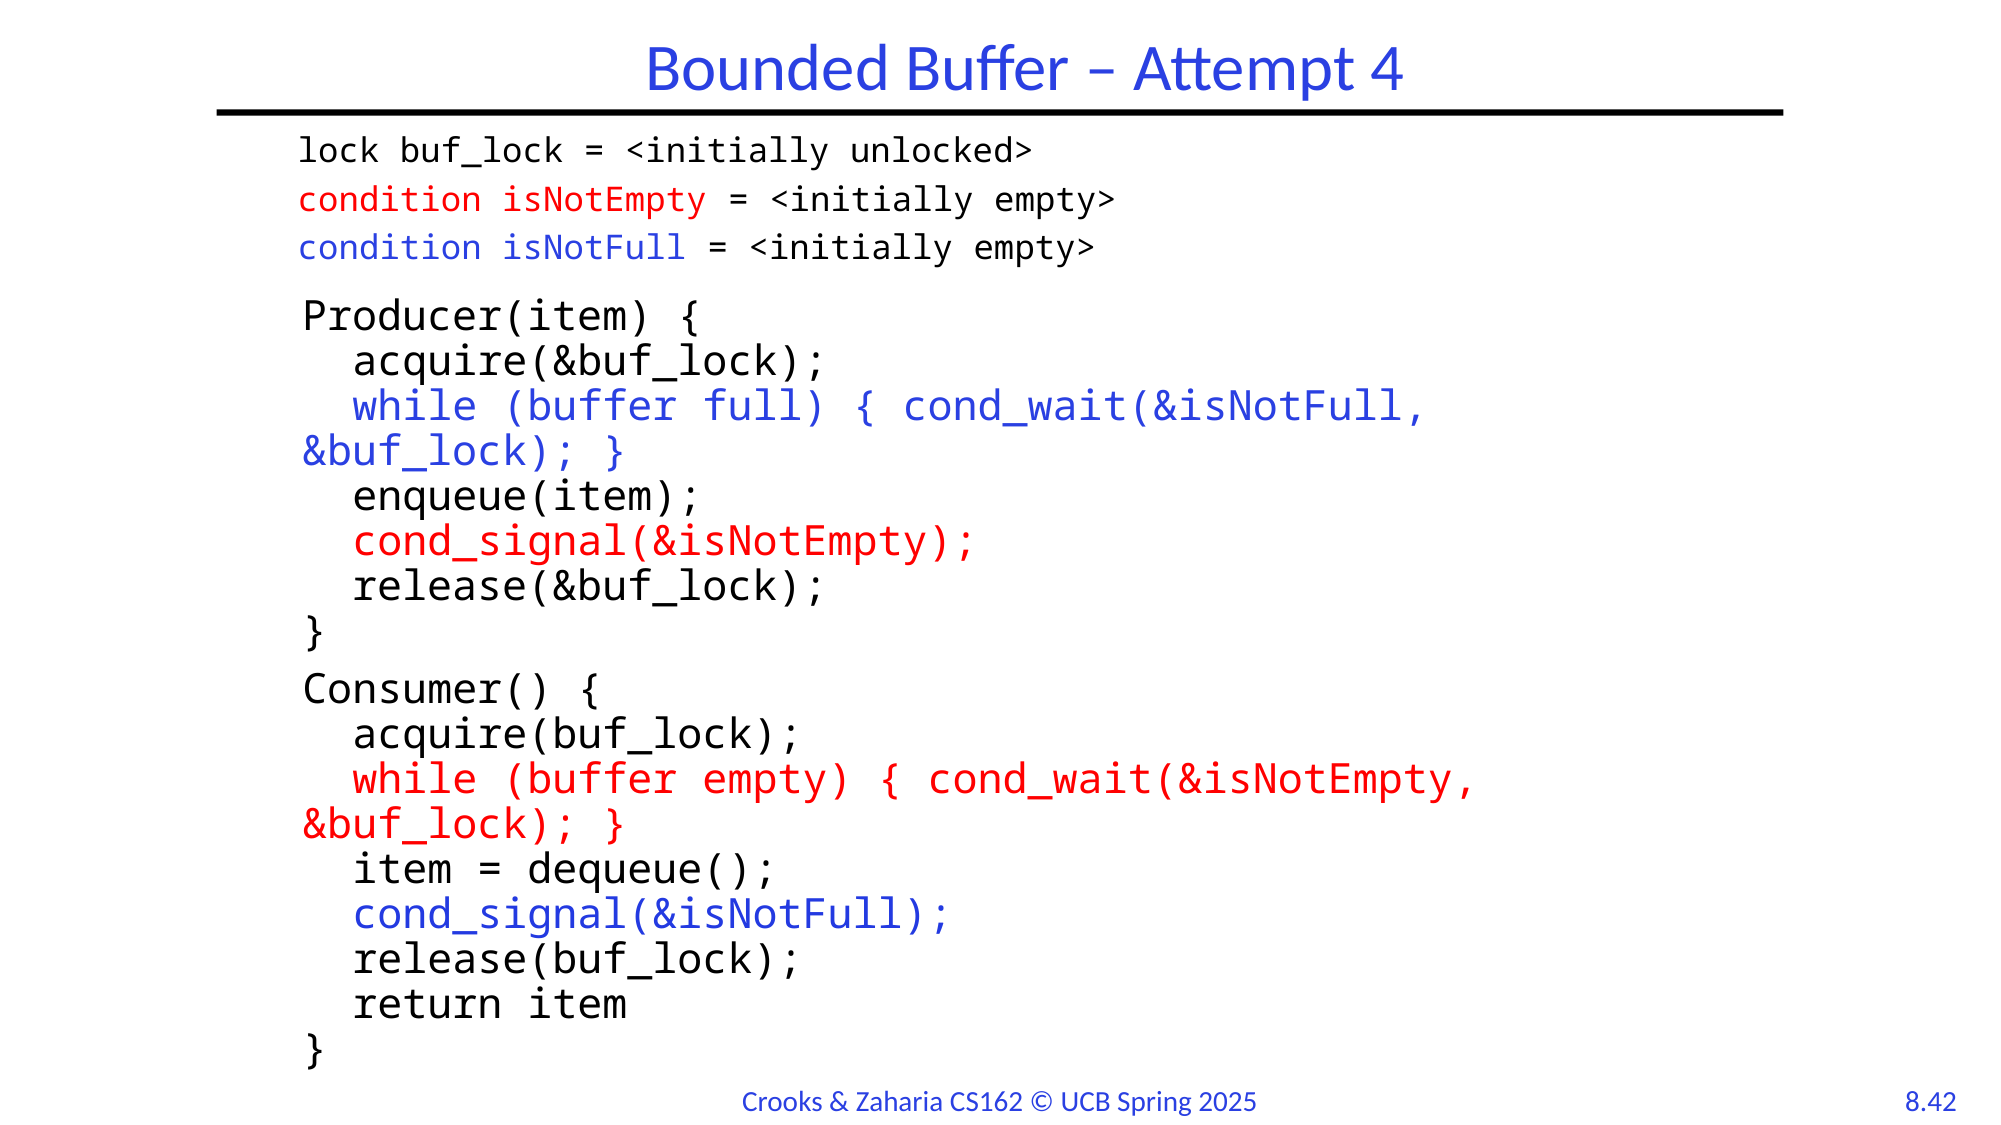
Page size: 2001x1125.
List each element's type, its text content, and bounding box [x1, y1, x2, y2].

text_box lock buf_lock = <initially unlocked> condition isNotEmpty = <initially empty> condition isNotFull = <initially empty> [249, 112, 1673, 275]
title Bounded Buffer – Attempt 4 [275, 24, 1775, 113]
text_box Producer(item) { acquire(&buf_lock); while (buffer full) { cond_wait(&isNotFull, &buf_lock); } enqueue(item); cond_signal(&isNotEmpty); release(&buf_lock); } [287, 287, 1725, 660]
text_box Consumer() { acquire(buf_lock); while (buffer empty) { cond_wait(&isNotEmpty, &buf_lock); } item = dequeue(); cond_signal(&isNotFull); release(buf_lock); return item } [287, 660, 1750, 1081]
